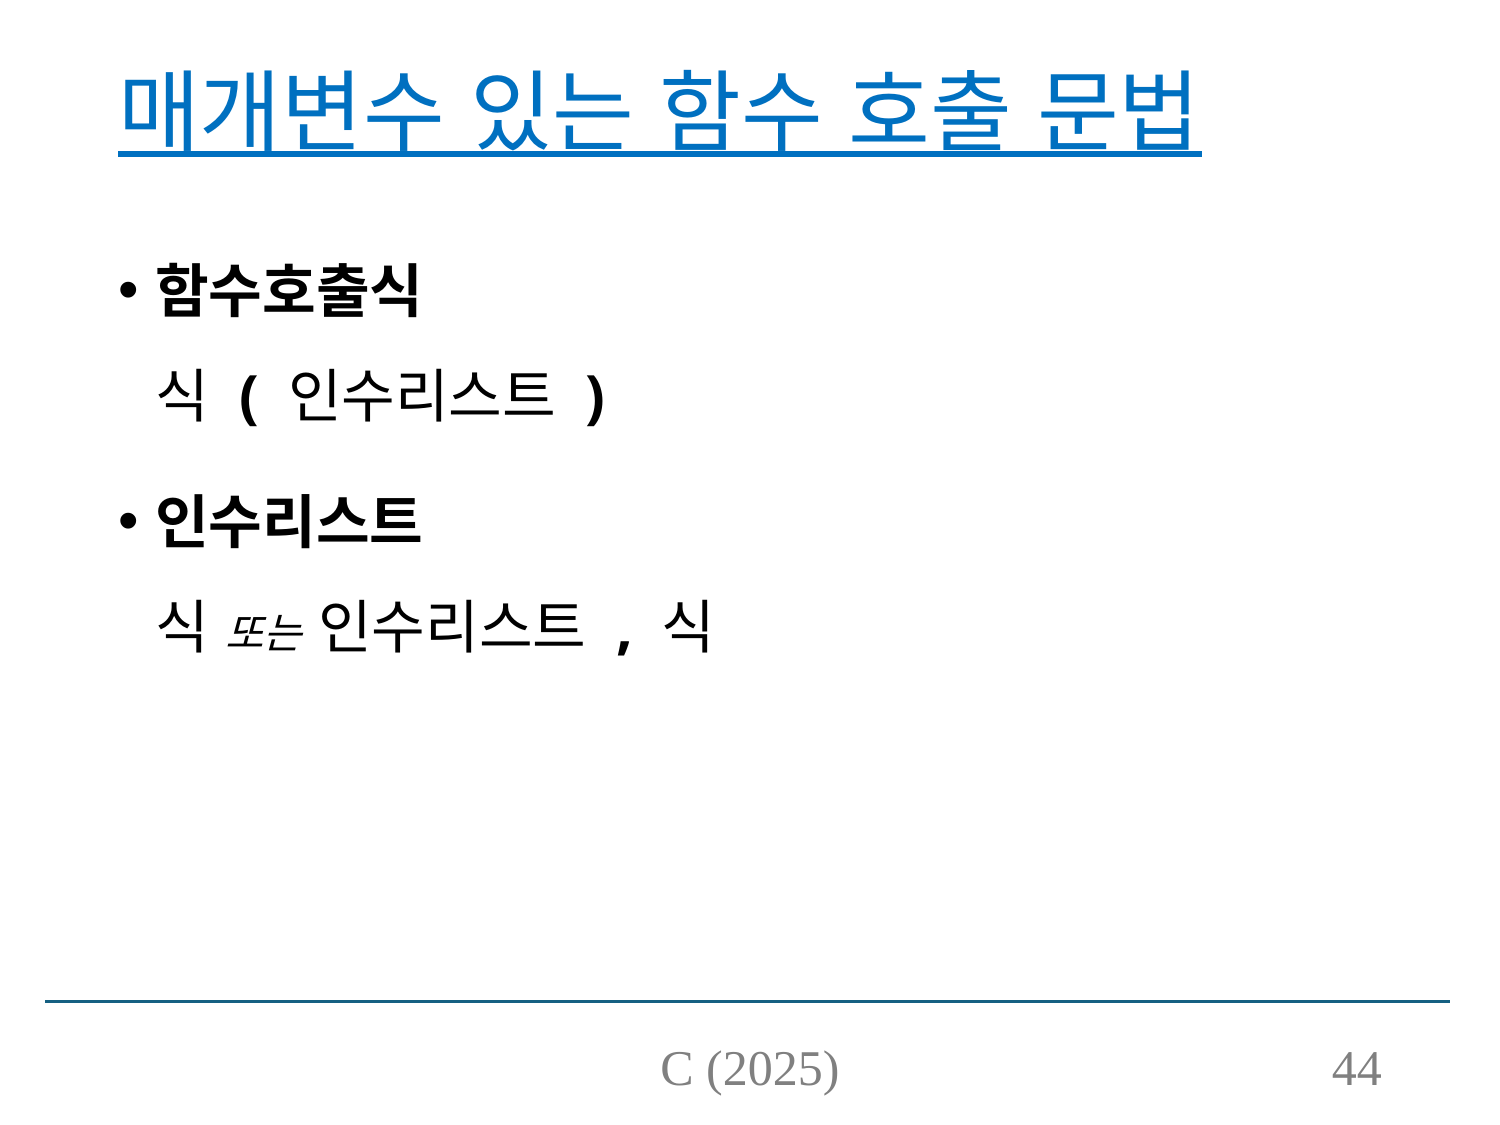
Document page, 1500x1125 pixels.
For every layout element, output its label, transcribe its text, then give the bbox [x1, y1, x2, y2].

slide_number 44 [1059, 1042, 1397, 1103]
title 매개변수 있는 함수 호출 문법 [103, 59, 1481, 172]
footer C (2025) [496, 1042, 1004, 1103]
list 함수호출식 식 ( 인수리스트 ) 인수리스트 식 또는 인수리스트 , 식 [103, 212, 1481, 714]
